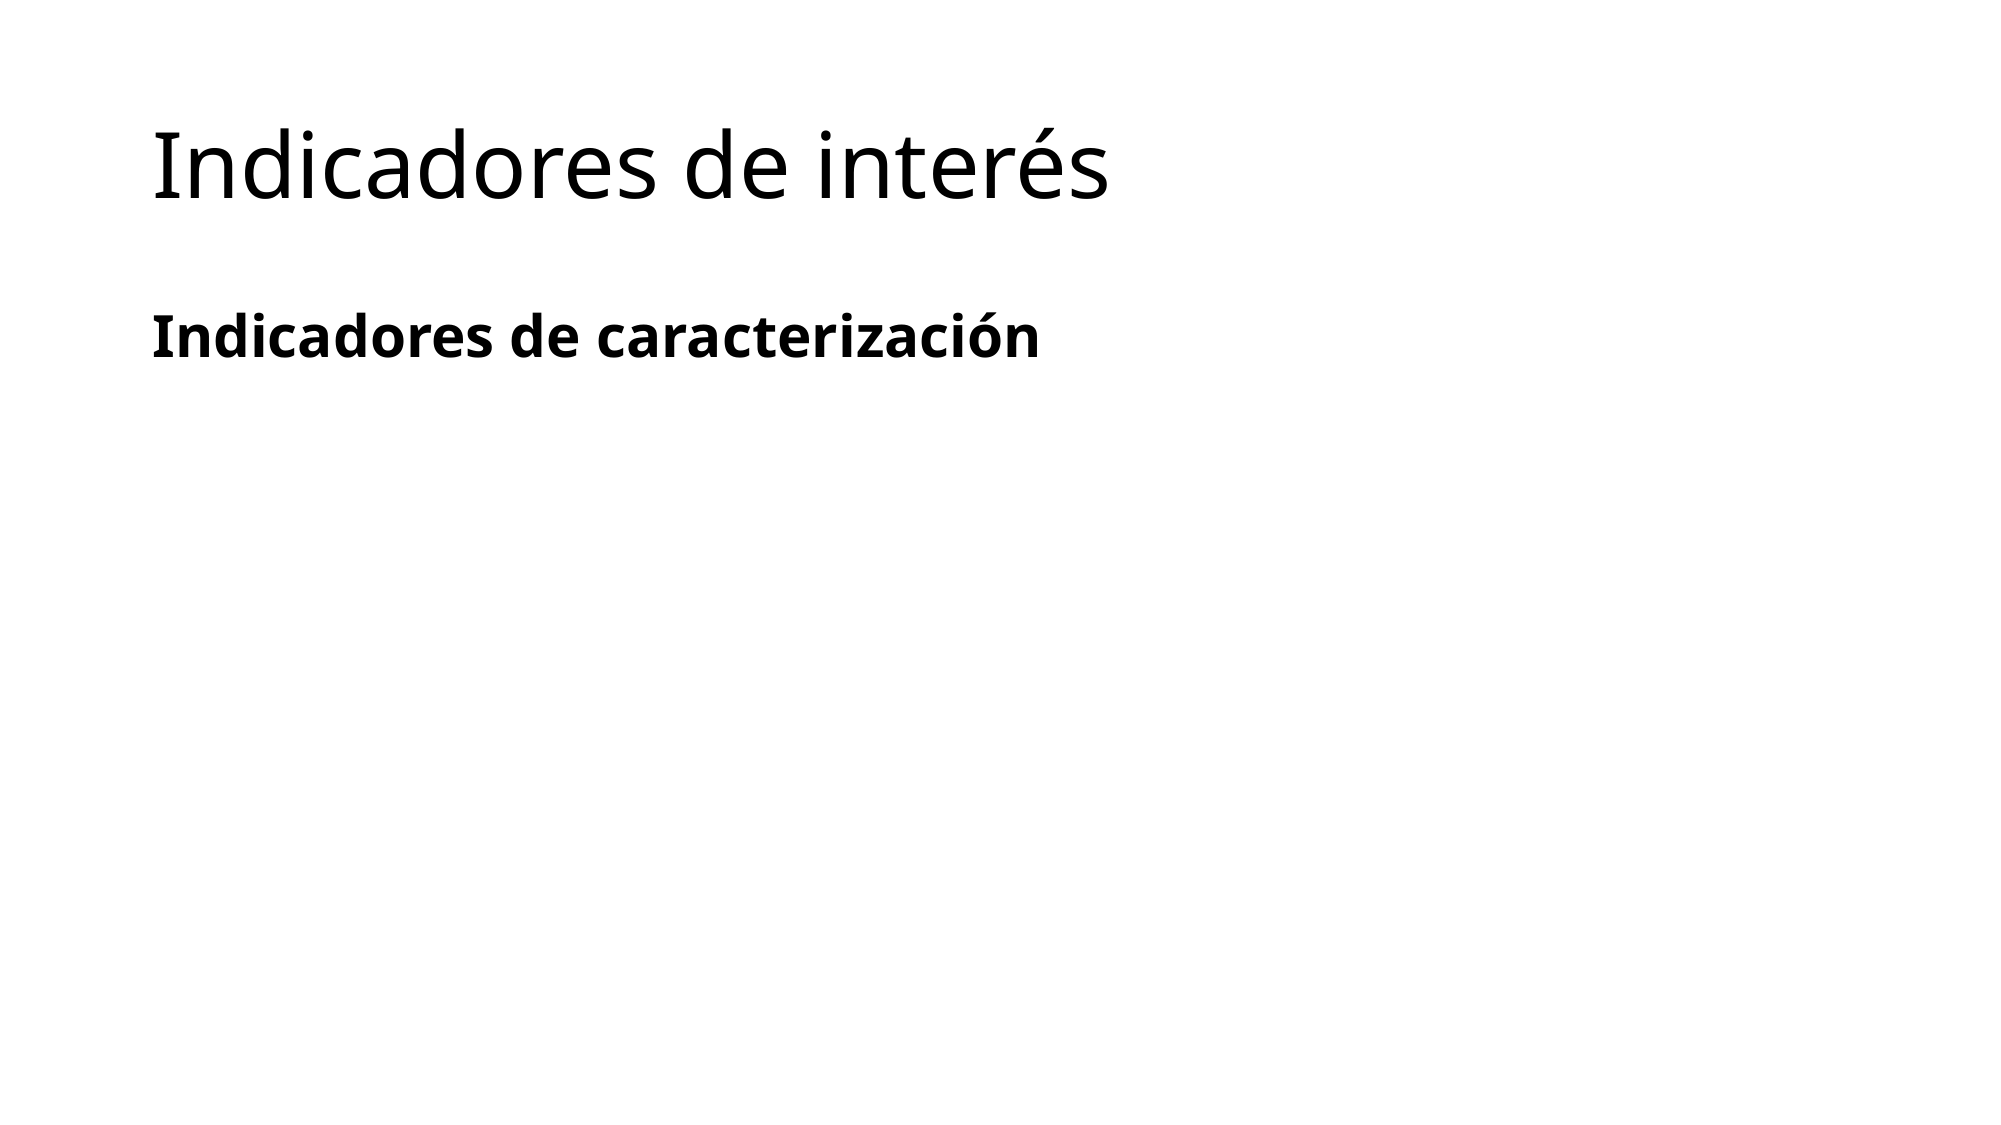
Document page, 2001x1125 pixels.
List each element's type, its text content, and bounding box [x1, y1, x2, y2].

list Indicadores de caracterización [137, 299, 1863, 1014]
title Indicadores de interés [137, 59, 1863, 278]
